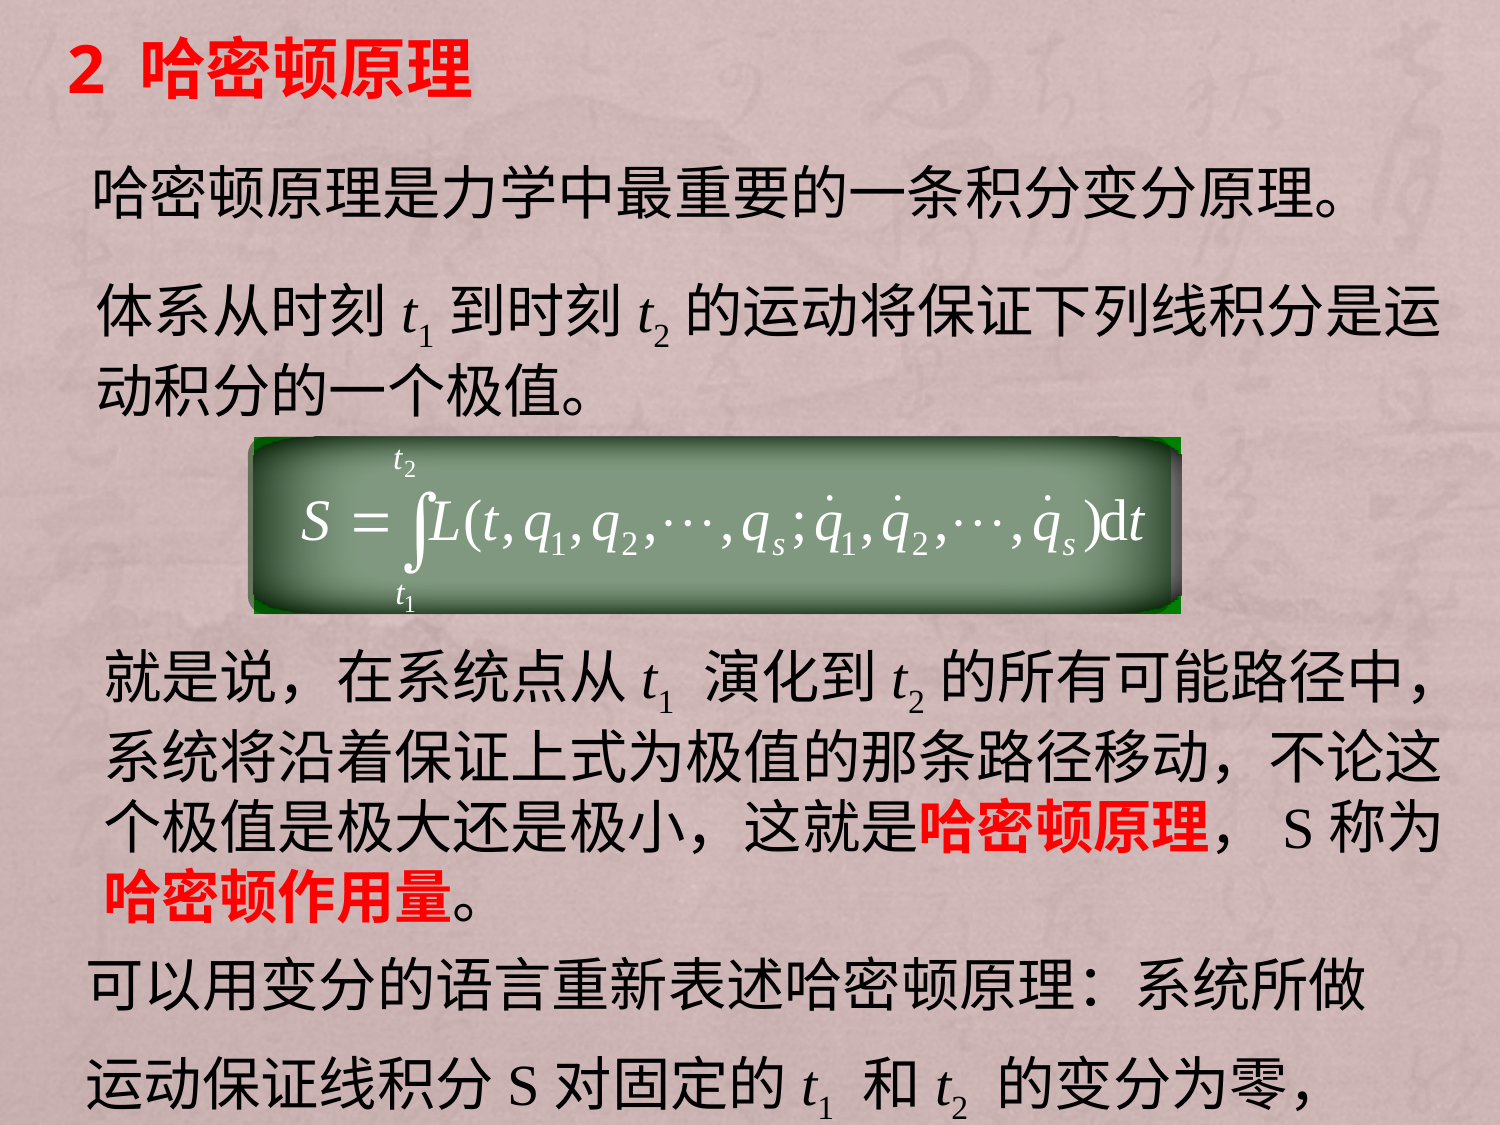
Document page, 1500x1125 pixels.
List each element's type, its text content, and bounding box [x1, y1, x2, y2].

text_box 可以用变分的语言重新表述哈密顿原理：系统所做 运动保证线积分S对固定的t1 和t2 的变分为零，即 [71, 940, 1412, 1125]
text_box 2 哈密顿原理 [53, 19, 1266, 114]
text_box 体系从时刻t1到时刻t2的运动将保证下列线积分是运动积分的一个极值。 [81, 267, 1459, 432]
text_box 就是说，在系统点从t1 演化到t2的所有可能路径中，系统将沿着保证上式为极值的那条路径移动，不论这个极值是极大还是极小，这就是哈密顿原理，S称为哈密顿作用量。 [88, 633, 1466, 948]
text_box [247, 432, 1182, 621]
text_box 哈密顿原理是力学中最重要的一条积分变分原理。 [76, 149, 1353, 234]
